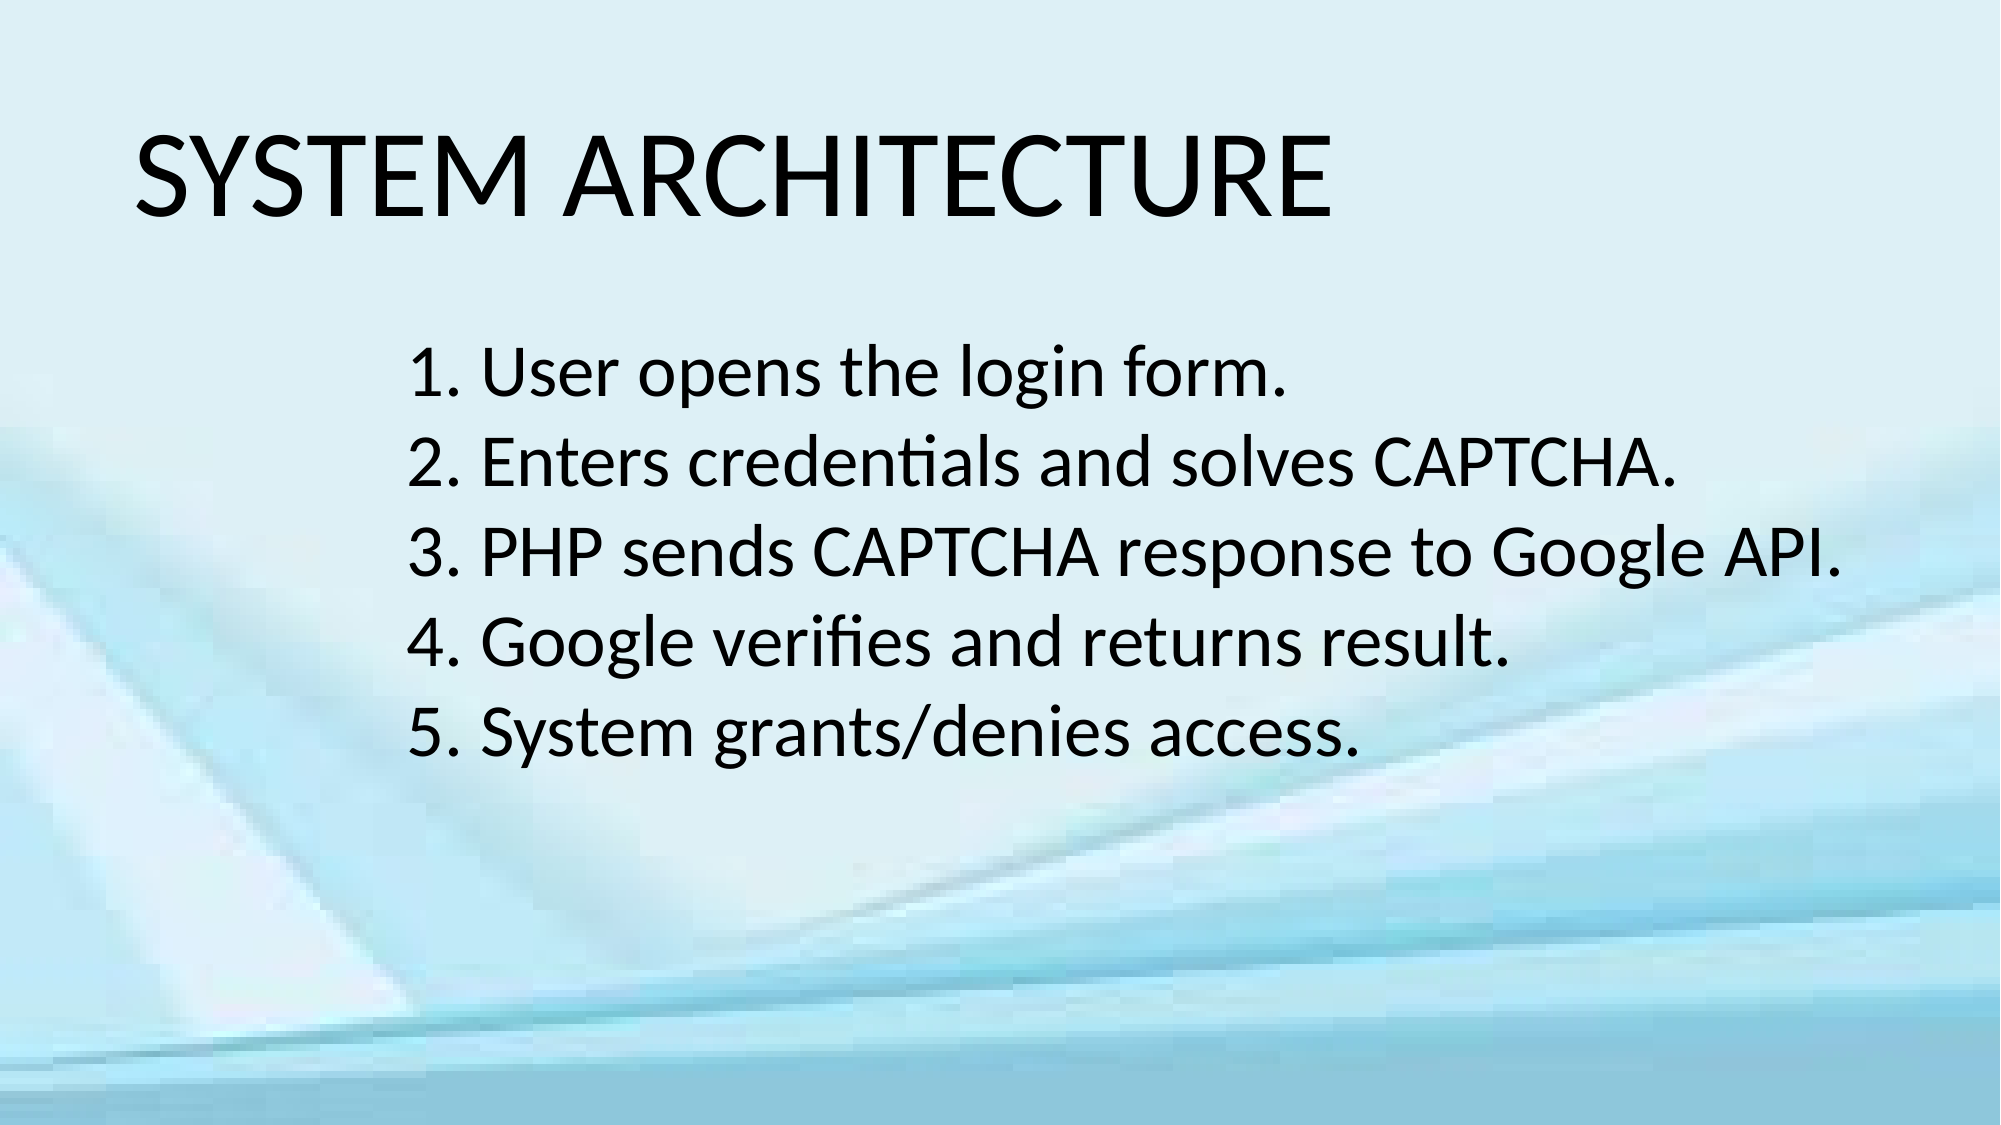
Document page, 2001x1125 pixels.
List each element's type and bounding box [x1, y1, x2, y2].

list [0, 0, 2000, 1125]
